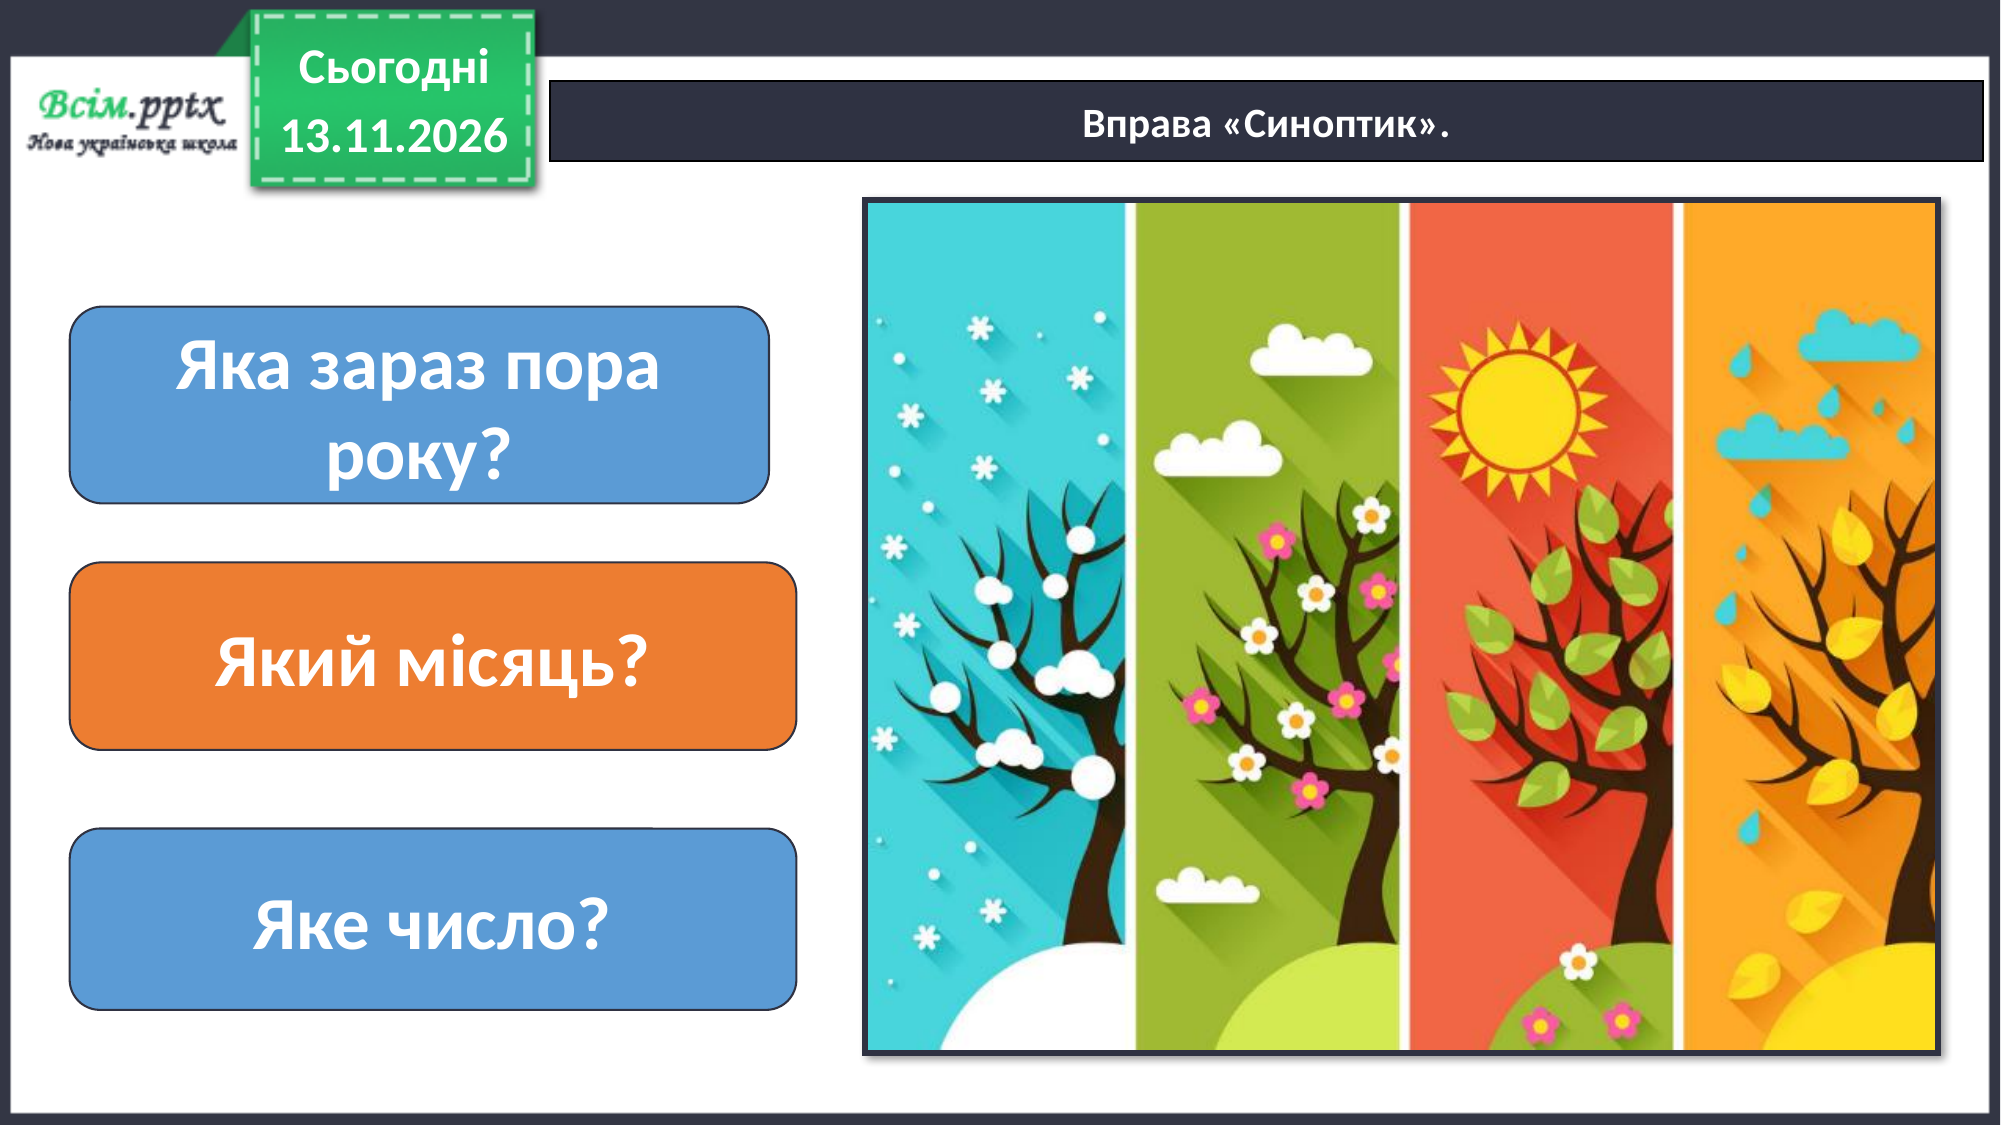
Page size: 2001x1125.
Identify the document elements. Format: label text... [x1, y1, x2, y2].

text_box Який місяць? [68, 561, 798, 751]
picture [0, 0, 2001, 1125]
text_box Яке число? [68, 827, 798, 1011]
text_box Сьогодні [284, 26, 535, 101]
text_box Яка зараз пора року? [68, 305, 771, 505]
text_box Вправа «Синоптик». [549, 80, 1984, 162]
text_box 20.04.2022 [263, 101, 524, 164]
